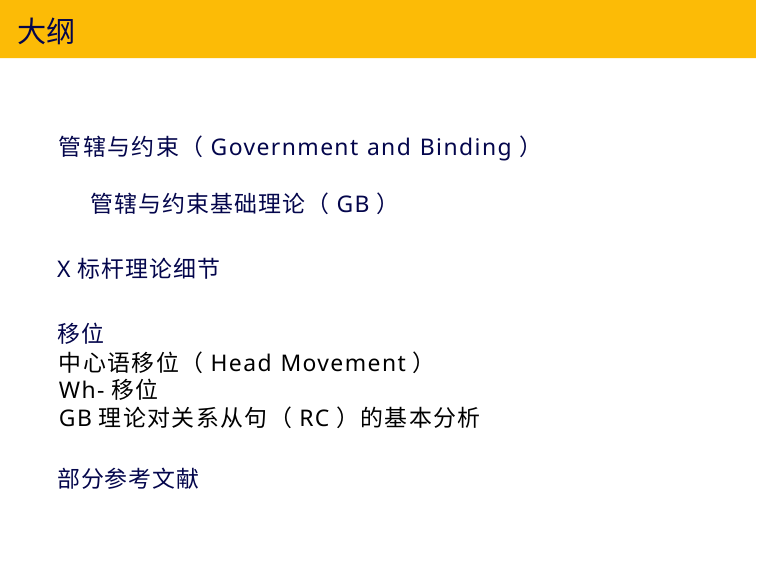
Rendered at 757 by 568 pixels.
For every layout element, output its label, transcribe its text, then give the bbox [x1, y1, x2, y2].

title 大纲 [15, 10, 116, 108]
text_box 管辖与约束（Government and Binding） 管辖与约束基础理论（GB） X标杆理论细节 移位 中心语移位（Head Movement） Wh-移位 GB理论对关系从句（RC）的基本分析 部分参考文献 [56, 130, 641, 493]
